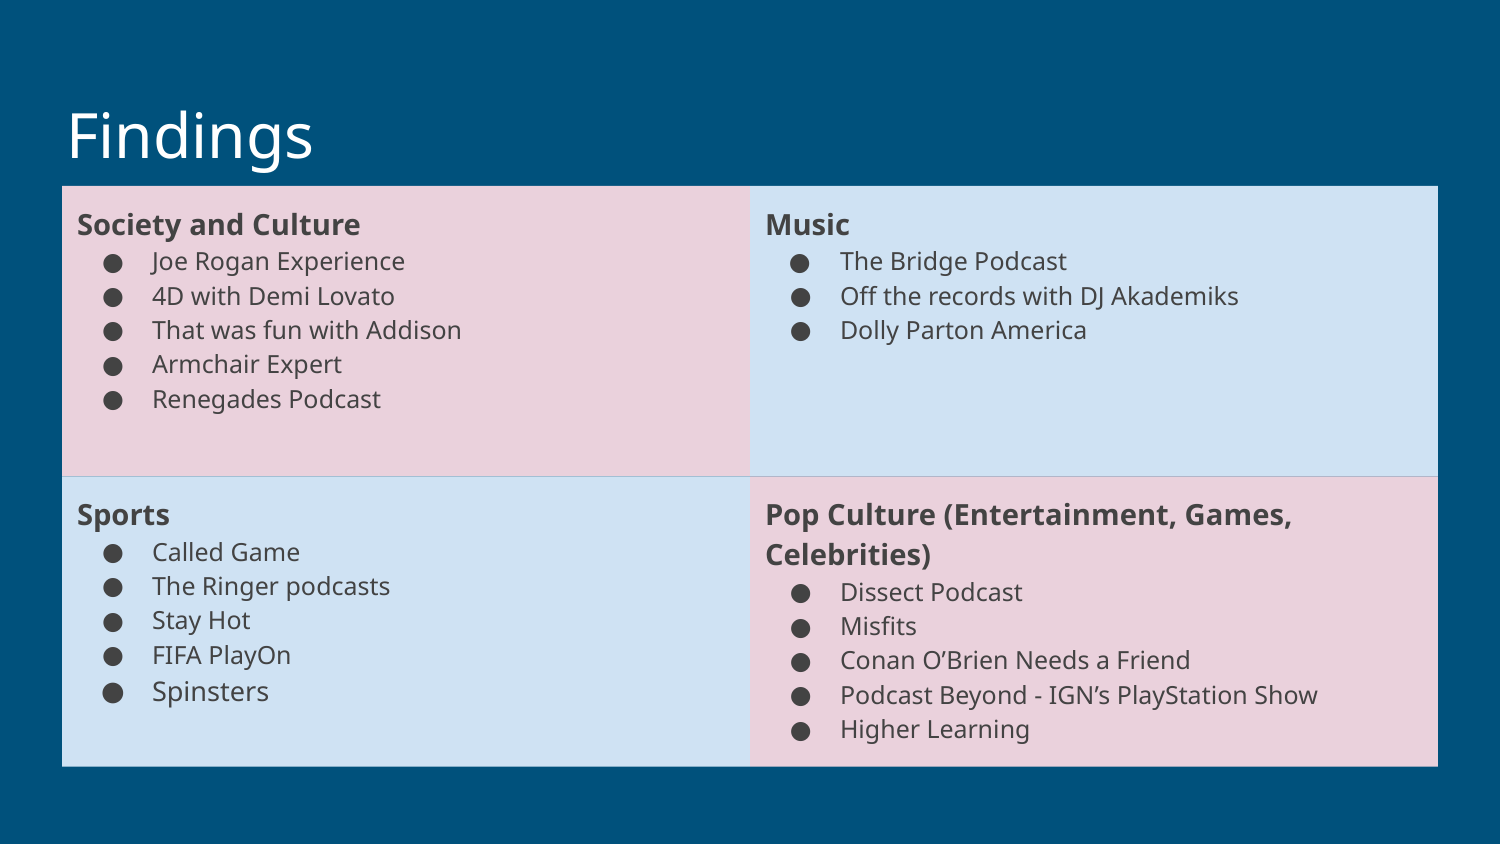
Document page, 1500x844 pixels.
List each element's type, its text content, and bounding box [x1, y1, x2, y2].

list Pop Culture (Entertainment, Games, Celebrities) Dissect Podcast Misfits Conan O’Brien Needs a Friend Podcast Beyond - IGN’s PlayStation Show Higher Learning [750, 476, 1438, 767]
list Society and Culture Joe Rogan Experience 4D with Demi Lovato That was fun with Addison Armchair Expert Renegades Podcast [62, 185, 750, 476]
list Music The Bridge Podcast Off the records with DJ Akademiks Dolly Parton America [750, 185, 1438, 476]
list Sports Called Game The Ringer podcasts Stay Hot FIFA PlayOn Spinsters [62, 476, 750, 767]
title Findings [51, 65, 1449, 186]
